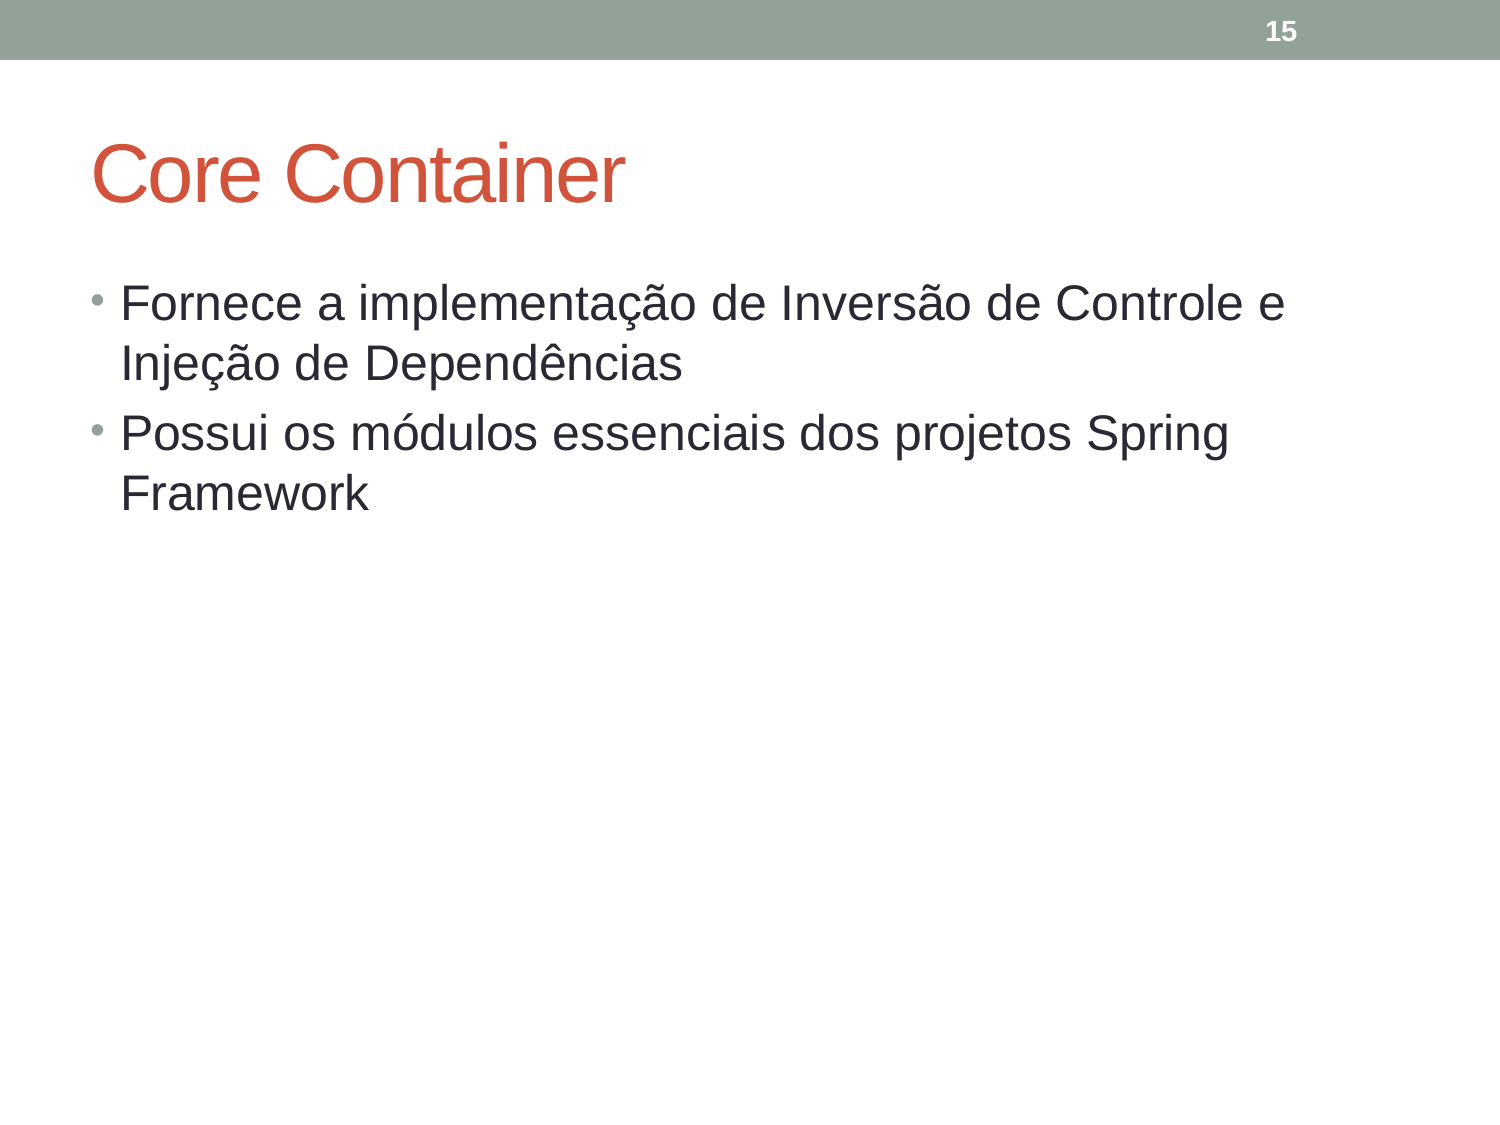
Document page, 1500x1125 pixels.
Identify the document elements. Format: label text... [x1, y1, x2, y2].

list Fornece a implementação de Inversão de Controle e Injeção de Dependências Possui os módulos essenciais dos projetos Spring Framework [75, 262, 1425, 1063]
slide_number 15 [1250, 3, 1425, 57]
title Core Container [75, 87, 1425, 250]
